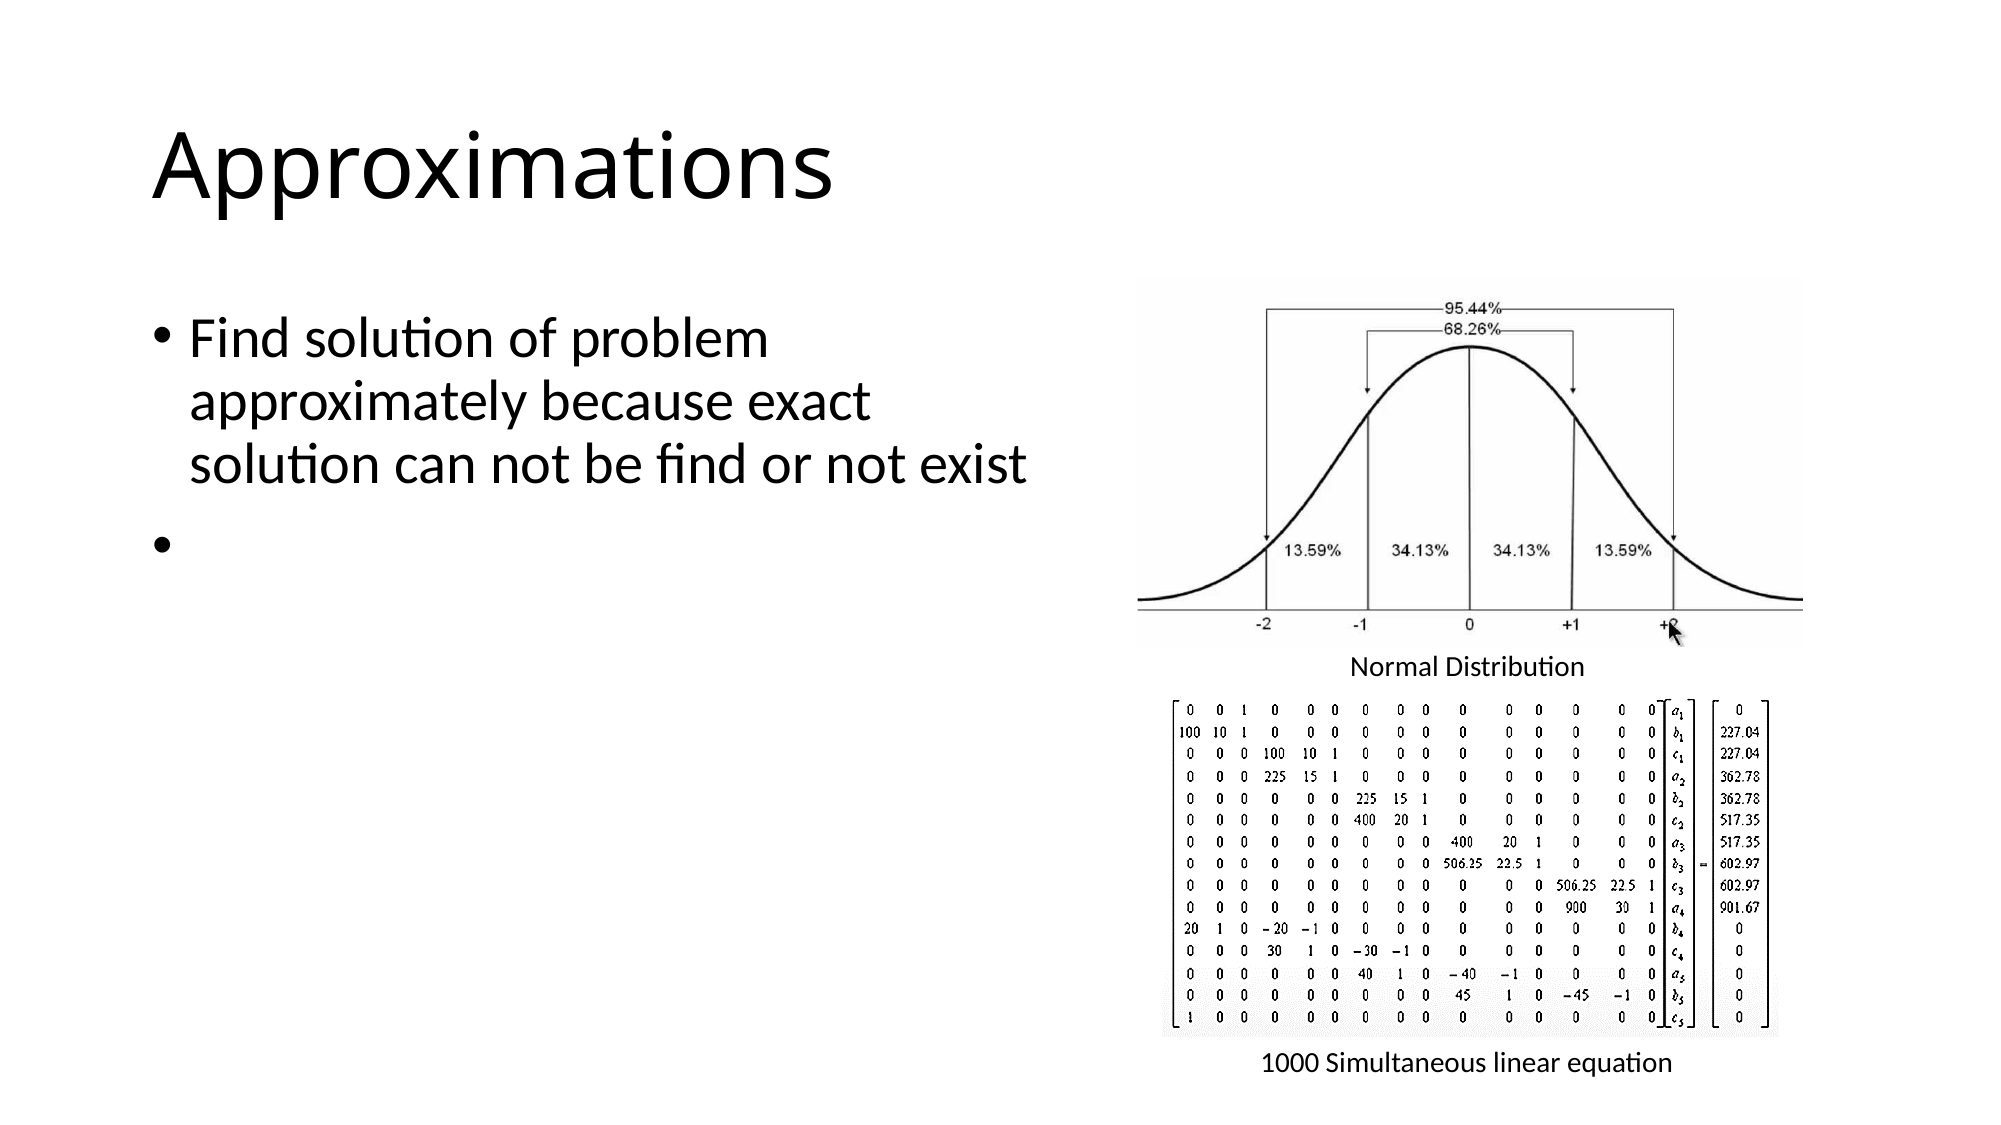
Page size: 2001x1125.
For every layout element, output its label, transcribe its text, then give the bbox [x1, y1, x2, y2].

list Find solution of problem approximately because exact solution can not be find or not exist [137, 299, 1078, 1014]
title Approximations [137, 59, 1863, 278]
picture [1162, 690, 1779, 1037]
text_box 1000 Simultaneous linear equation [1245, 1037, 1695, 1086]
picture [1137, 277, 1803, 647]
text_box Normal Distribution [1335, 647, 1606, 690]
